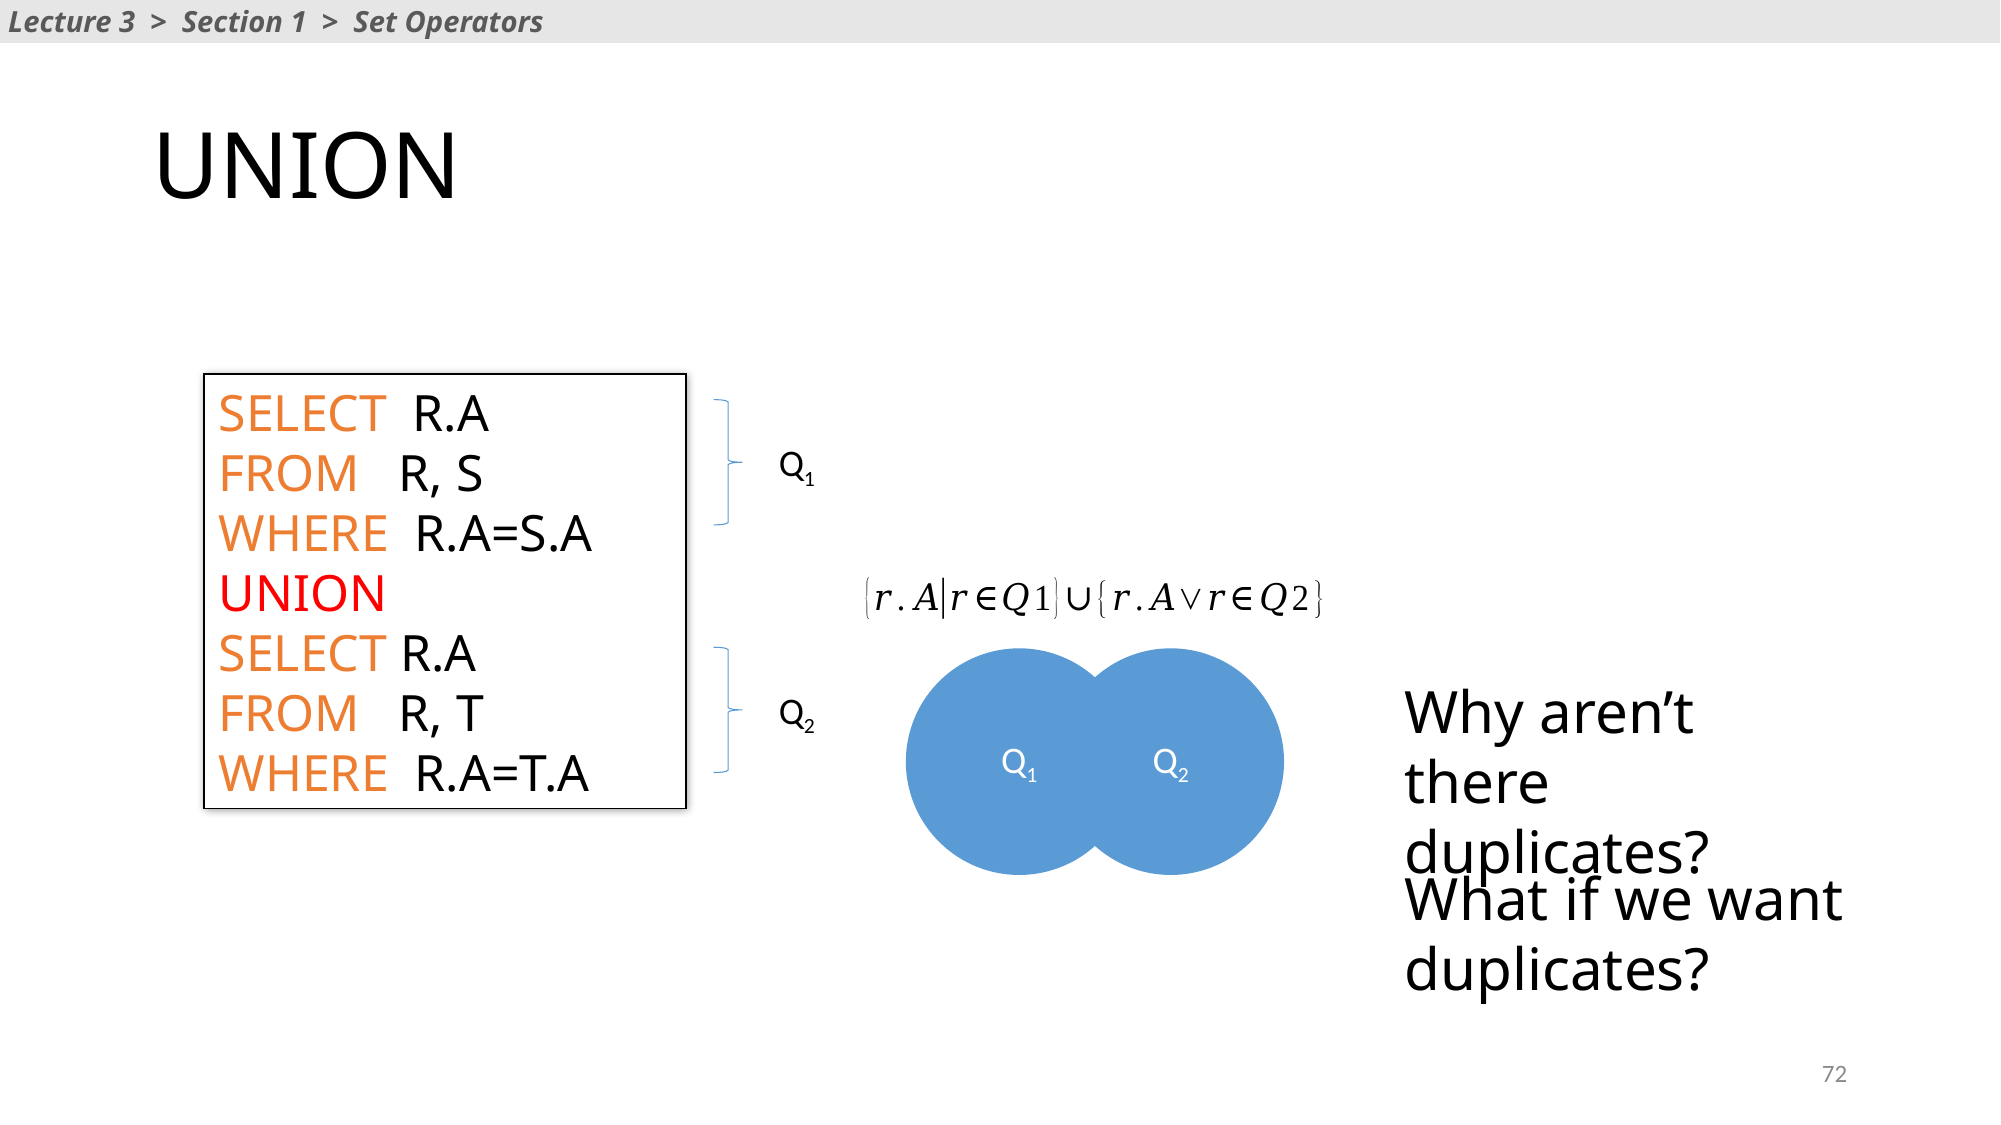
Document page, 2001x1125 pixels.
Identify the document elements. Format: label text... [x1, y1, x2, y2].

title UNION [137, 59, 1863, 278]
slide_number 72 [1412, 1042, 1863, 1103]
text_box SELECT R.A FROM R, S WHERE R.A=S.A UNION SELECT R.A FROM R, T WHERE R.A=T.A [203, 373, 687, 809]
text_box [713, 646, 743, 774]
text_box Why aren’t there duplicates? [1389, 667, 1828, 854]
text_box Q2 [763, 679, 830, 746]
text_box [0, 0, 2000, 47]
text_box Q1 [763, 431, 830, 498]
text_box [713, 399, 743, 526]
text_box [905, 648, 1285, 875]
text_box What if we want duplicates? [1389, 854, 1890, 1010]
